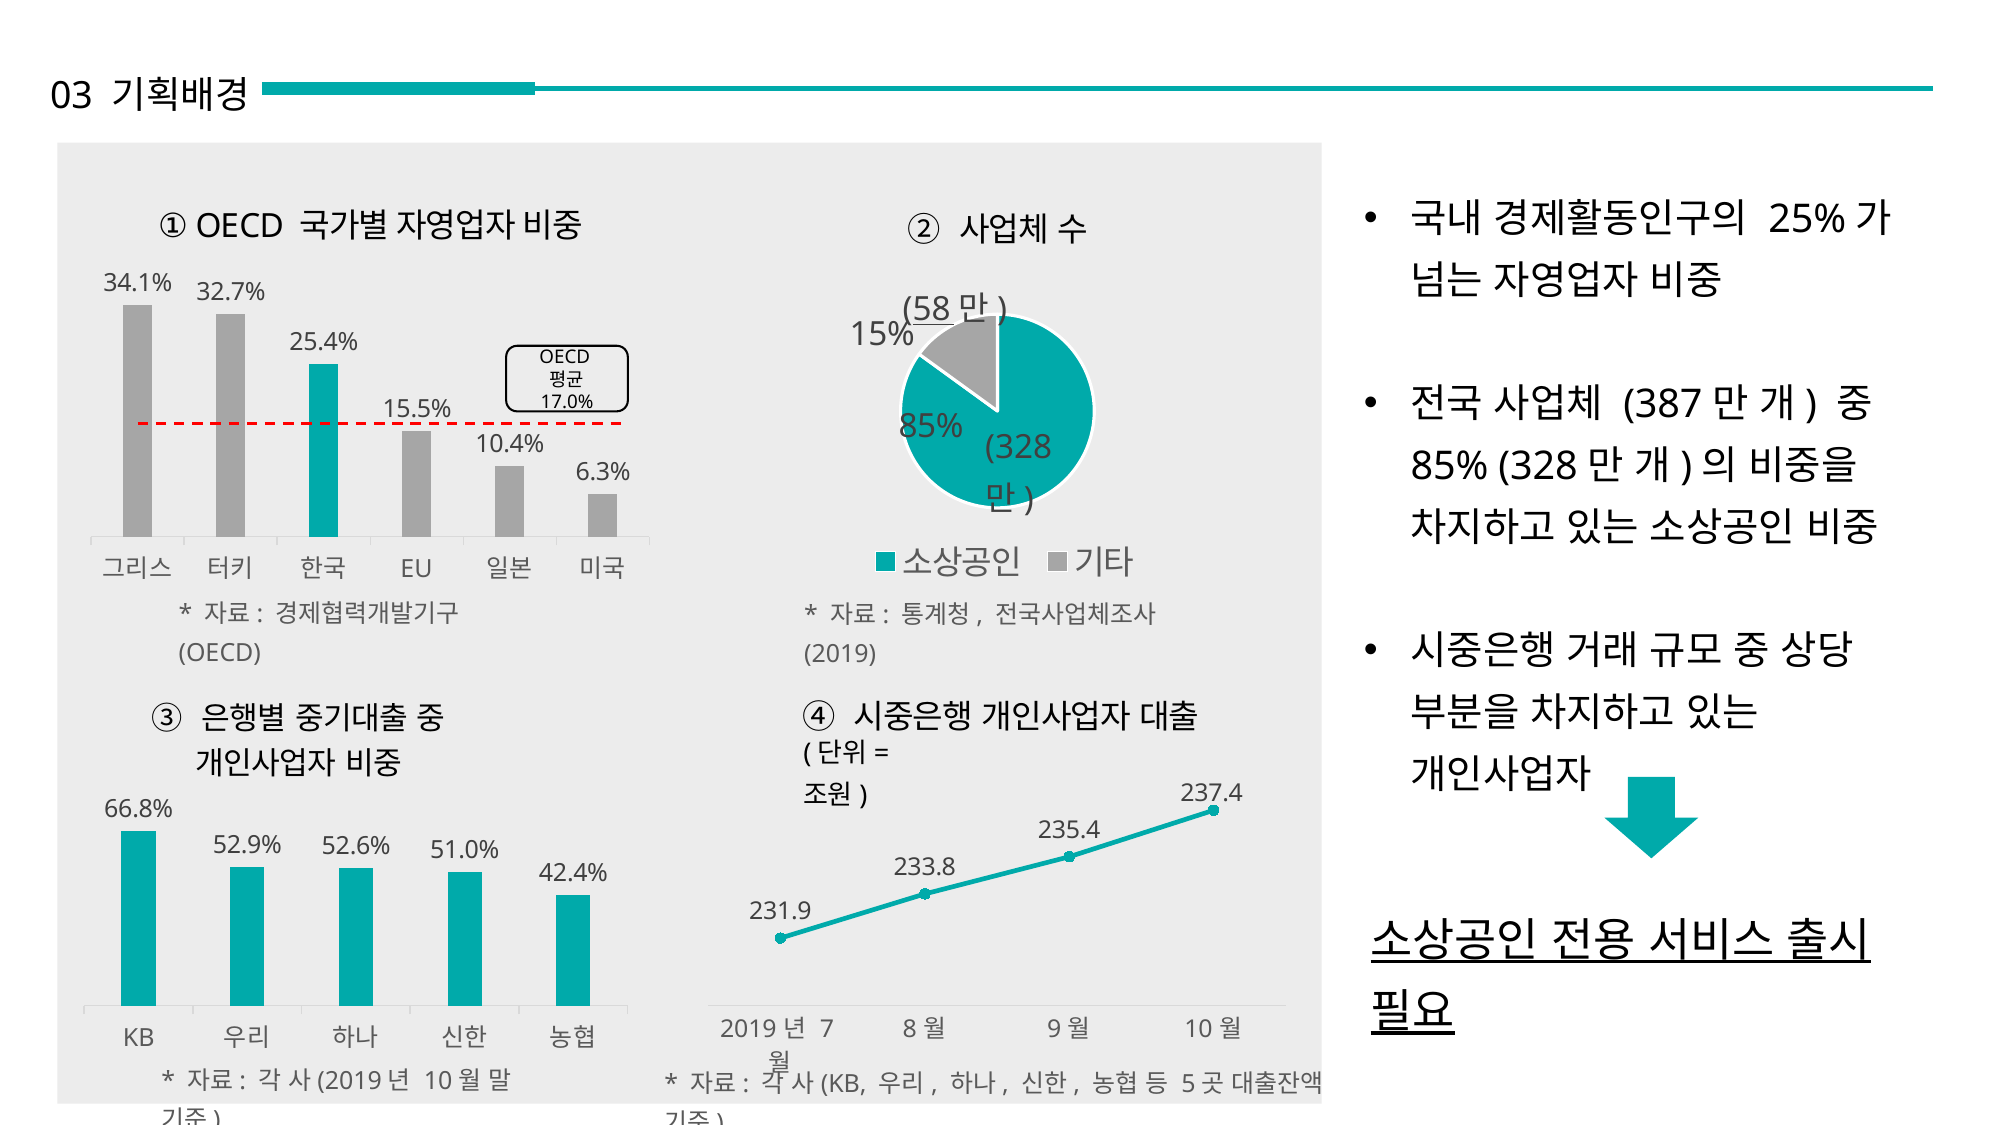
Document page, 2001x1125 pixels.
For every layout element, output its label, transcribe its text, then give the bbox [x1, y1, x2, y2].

text_box 소상공인 전용 서비스 출시 필요 [1370, 894, 1964, 1045]
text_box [57, 142, 1353, 1106]
text_box 국내 경제활동인구의 25%가 넘는 자영업자 비중 전국 사업체 (387만 개) 중 85% (328만 개)의 비중을 차지하고 있는 소상공인 비중 시중은행 거래 규모 중 상당 부분을 차지하고 있는 개인사업자 [1363, 178, 1935, 804]
text_box 03 기획배경 [50, 57, 250, 124]
text_box [1601, 775, 1702, 860]
